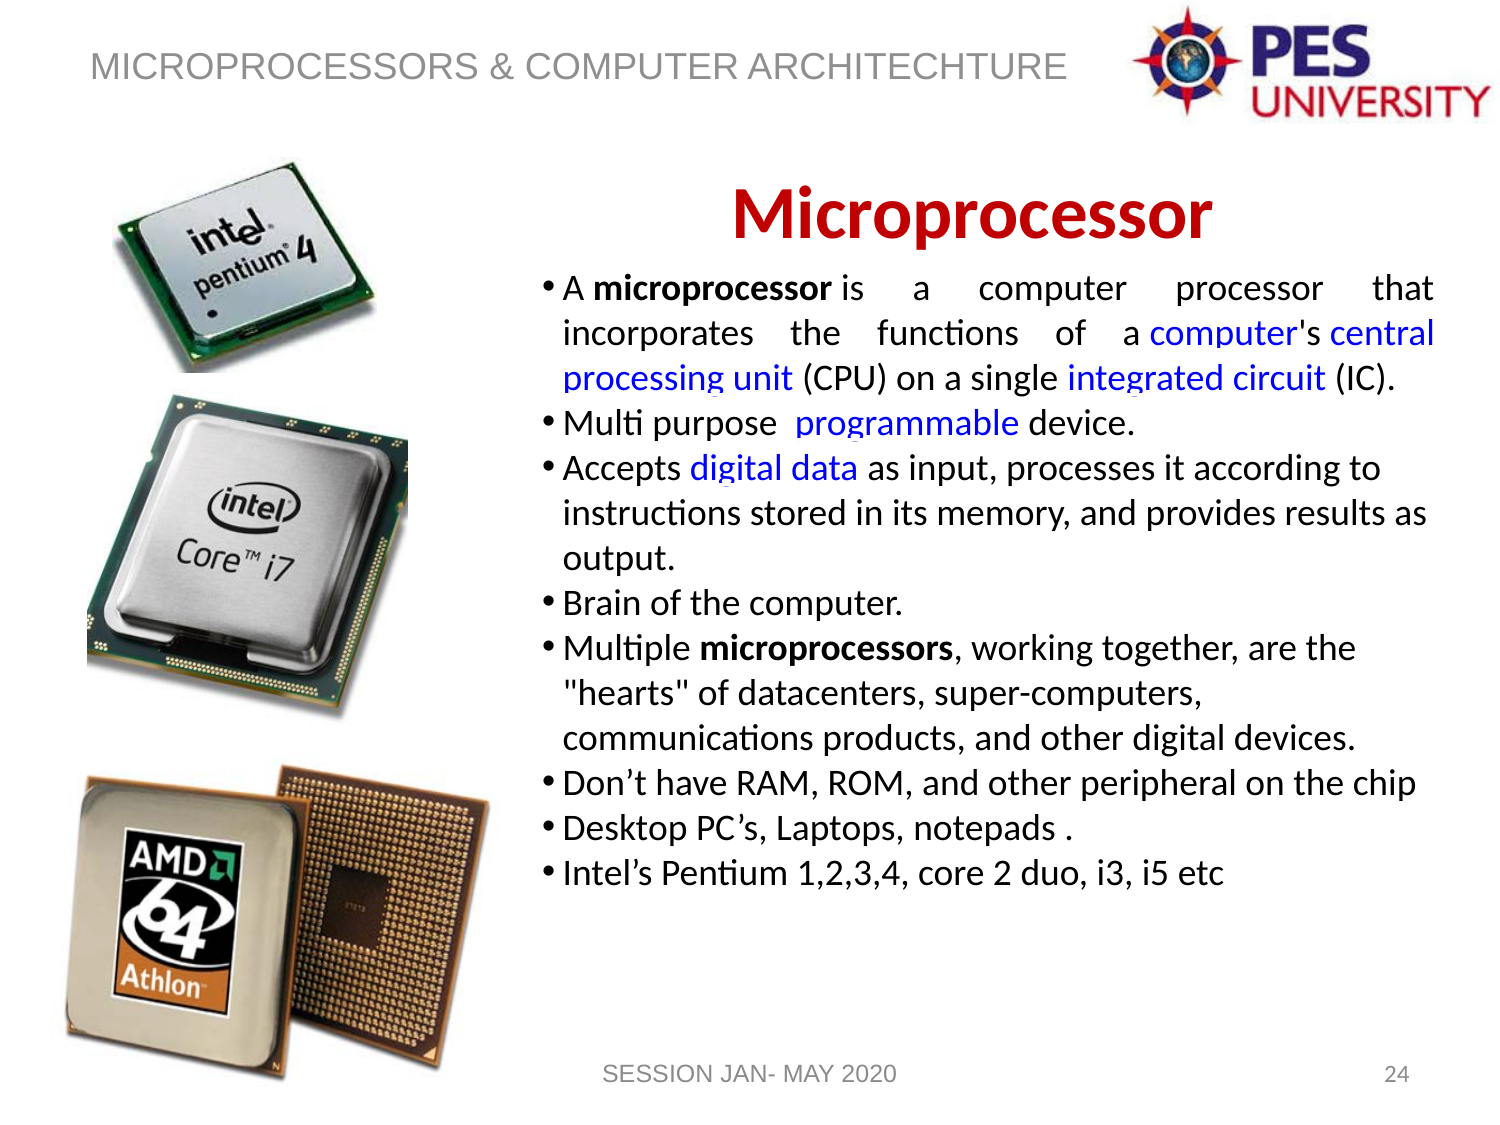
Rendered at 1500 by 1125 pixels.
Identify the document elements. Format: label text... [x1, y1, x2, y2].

picture [1122, 0, 1500, 130]
text_box <number> [1074, 1042, 1425, 1103]
picture [111, 157, 377, 373]
picture [51, 388, 499, 1103]
text_box A microprocessor is a computer processor that incorporates the functions of a computer's central processing unit (CPU) on a single integrated circuit (IC). Multi purpose programmable device. Accepts digital data as input, processes it according to instructions stored in its memory, and provides results as output. Brain of the computer. Multiple microprocessors, working together, are the "hearts" of datacenters, super-computers, communications products, and other digital devices. Don’t have RAM, ROM, and other peripheral on the chip Desktop PC’s, Laptops, notepads . Intel’s Pentium 1,2,3,4, core 2 duo, i3, i5 etc [512, 256, 1450, 1072]
text_box Microprocessor [512, 130, 1434, 256]
text_box SESSION JAN- MAY 2020 [502, 1042, 1003, 1103]
